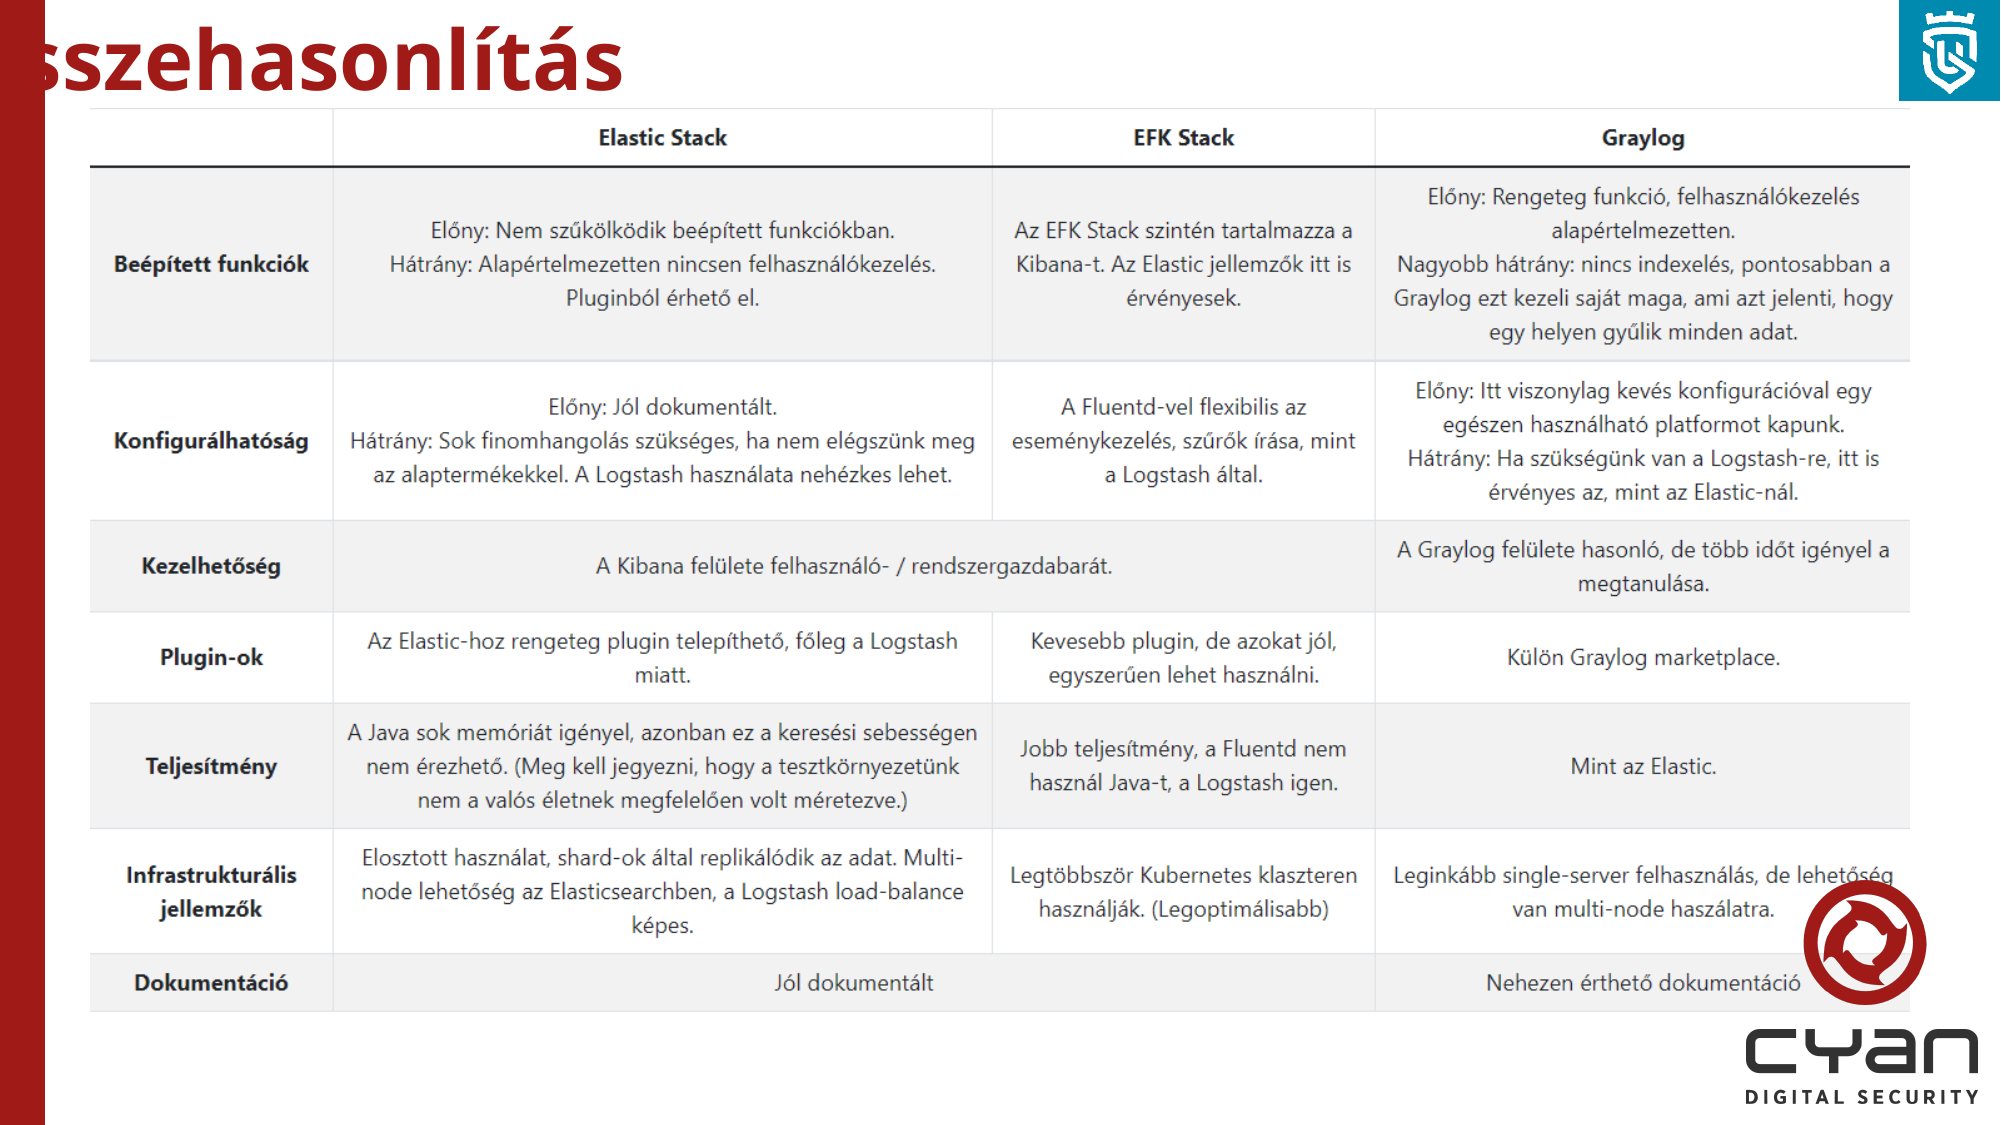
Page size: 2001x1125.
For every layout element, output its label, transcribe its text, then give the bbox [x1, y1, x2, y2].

picture [1924, 28, 1976, 60]
text_box Összehasonlítás [0, 0, 641, 115]
picture [90, 108, 1978, 1104]
picture [1957, 43, 1962, 55]
picture [1938, 41, 1957, 73]
text_box [0, 115, 46, 1125]
picture [1927, 12, 1974, 23]
picture [1924, 52, 1974, 93]
